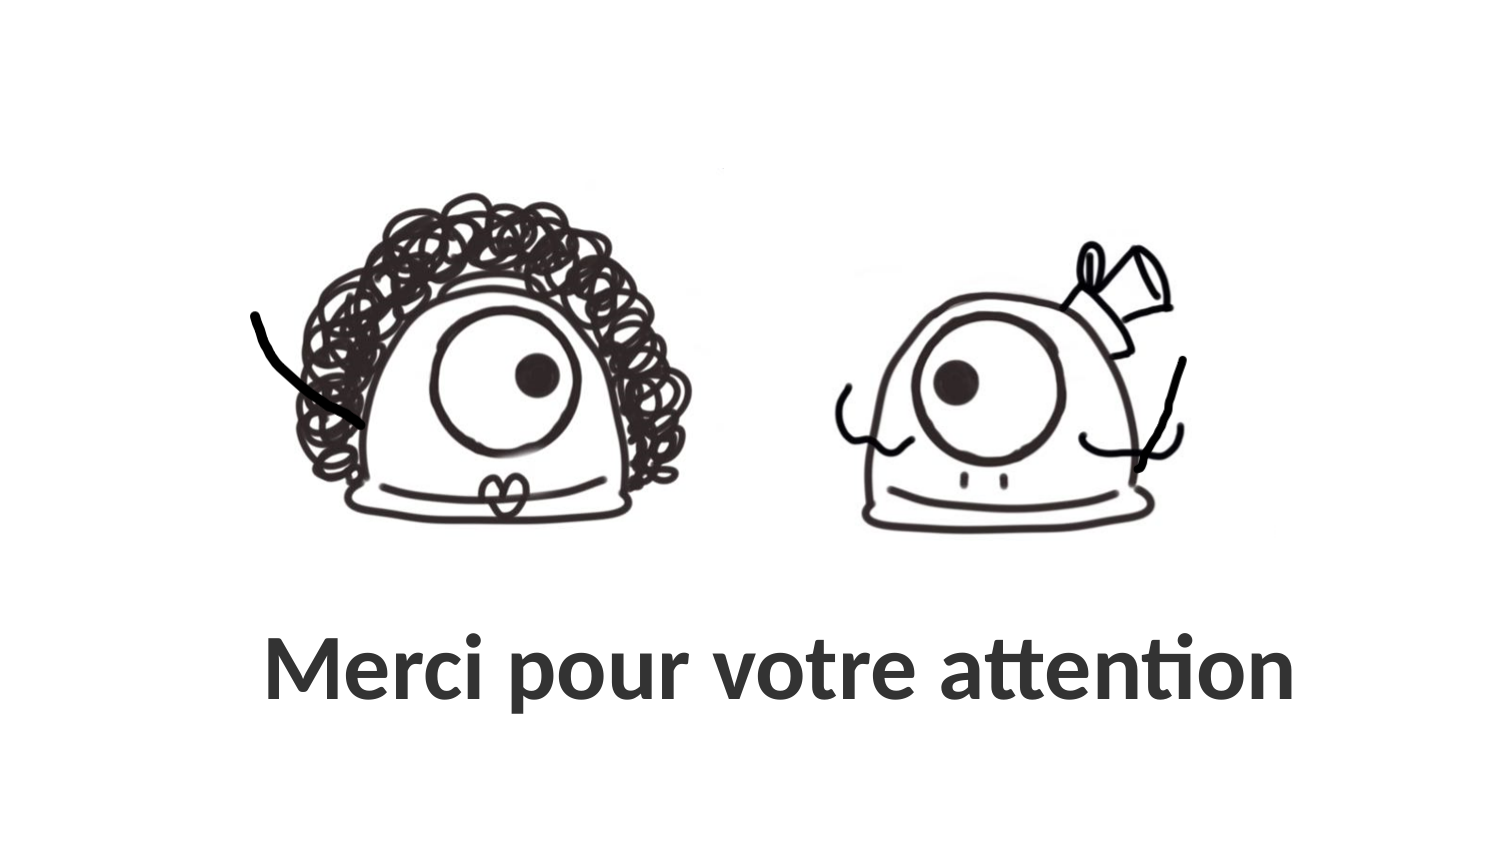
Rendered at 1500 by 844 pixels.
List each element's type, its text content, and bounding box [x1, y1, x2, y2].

picture [788, 188, 1276, 541]
text_box Merci pour votre attention [181, 600, 1379, 724]
picture [236, 168, 725, 561]
